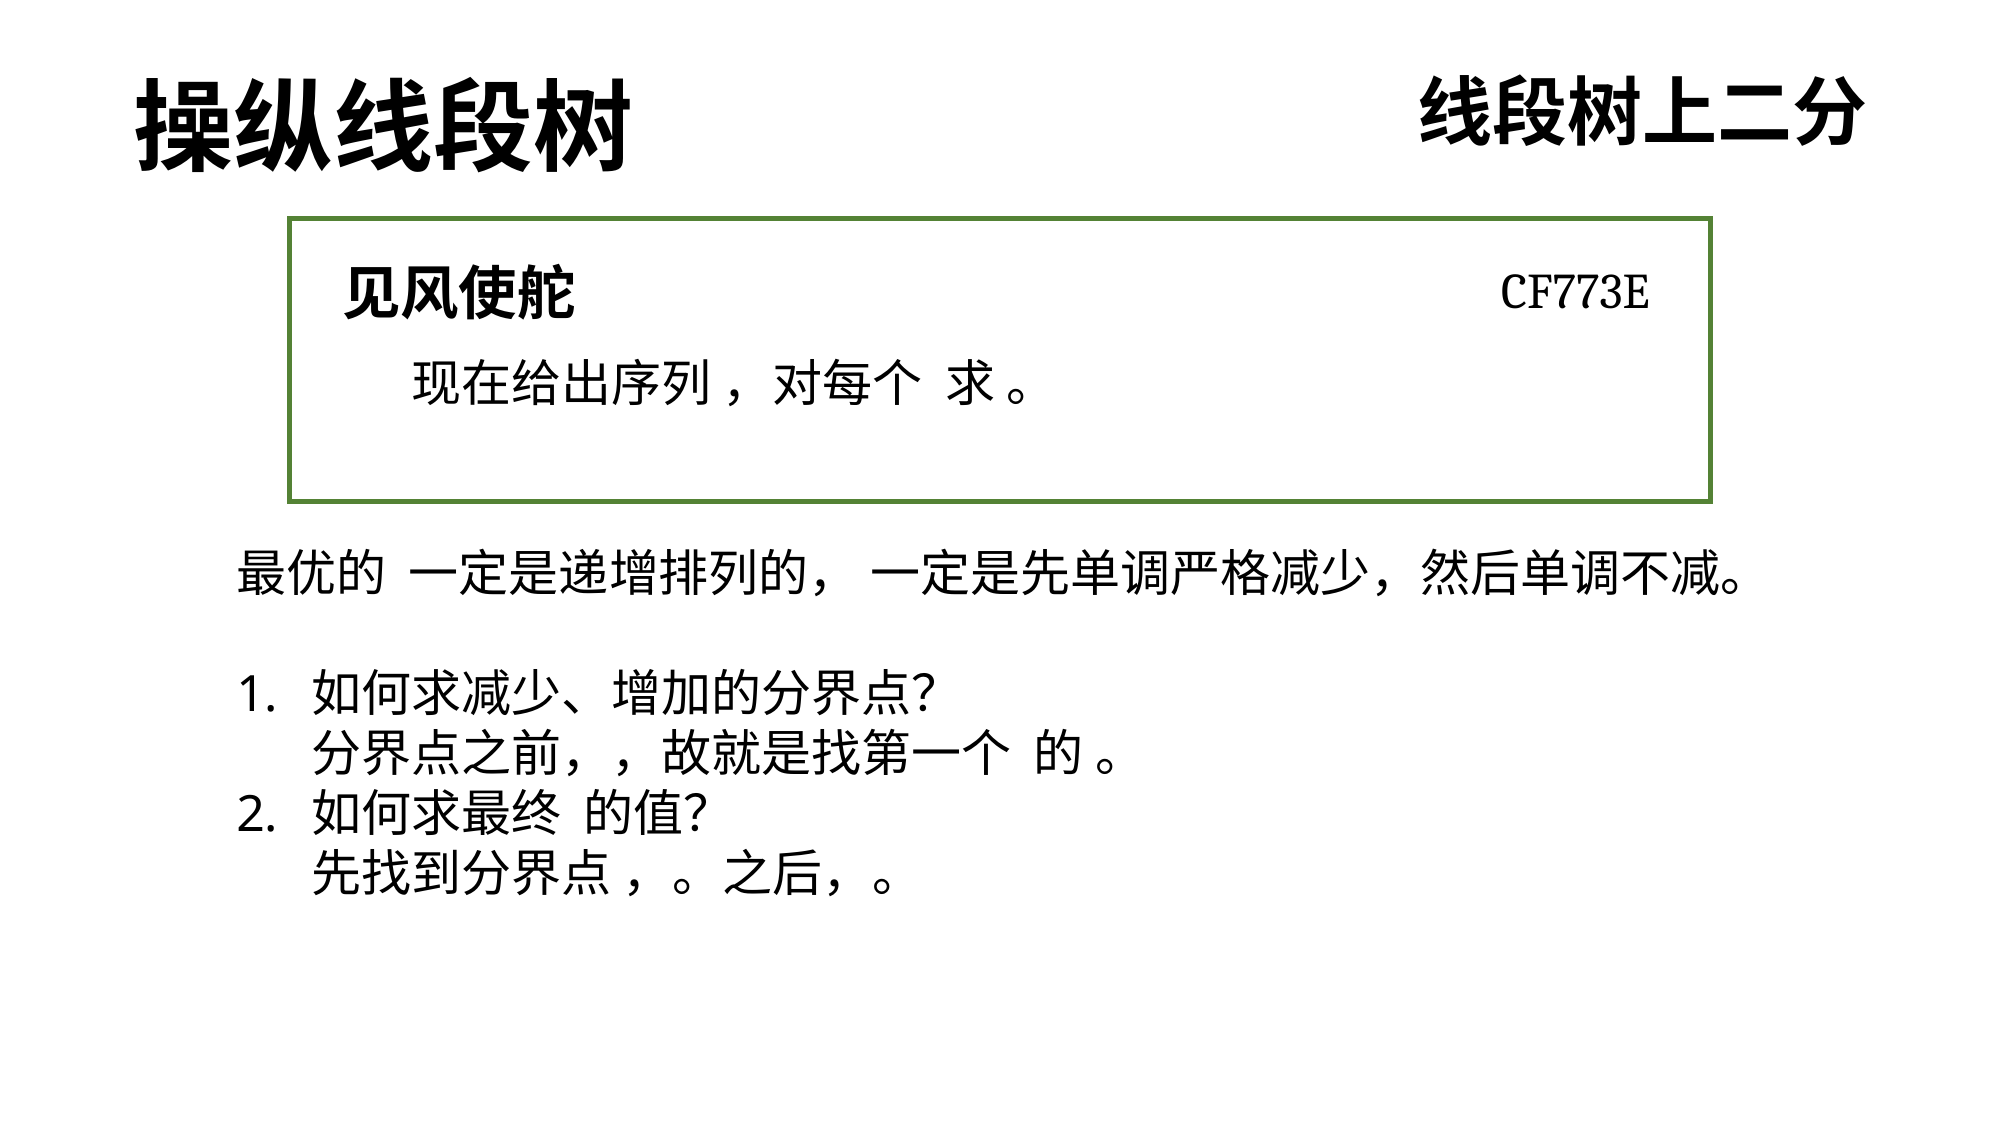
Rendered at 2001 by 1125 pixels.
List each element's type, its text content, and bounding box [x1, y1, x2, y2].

text_box CF773E [1486, 251, 1665, 327]
text_box [288, 217, 1712, 502]
text_box 线段树上二分 [1402, 56, 1882, 162]
text_box 见风使舵 [327, 248, 591, 334]
text_box 操纵线段树 [118, 56, 649, 312]
